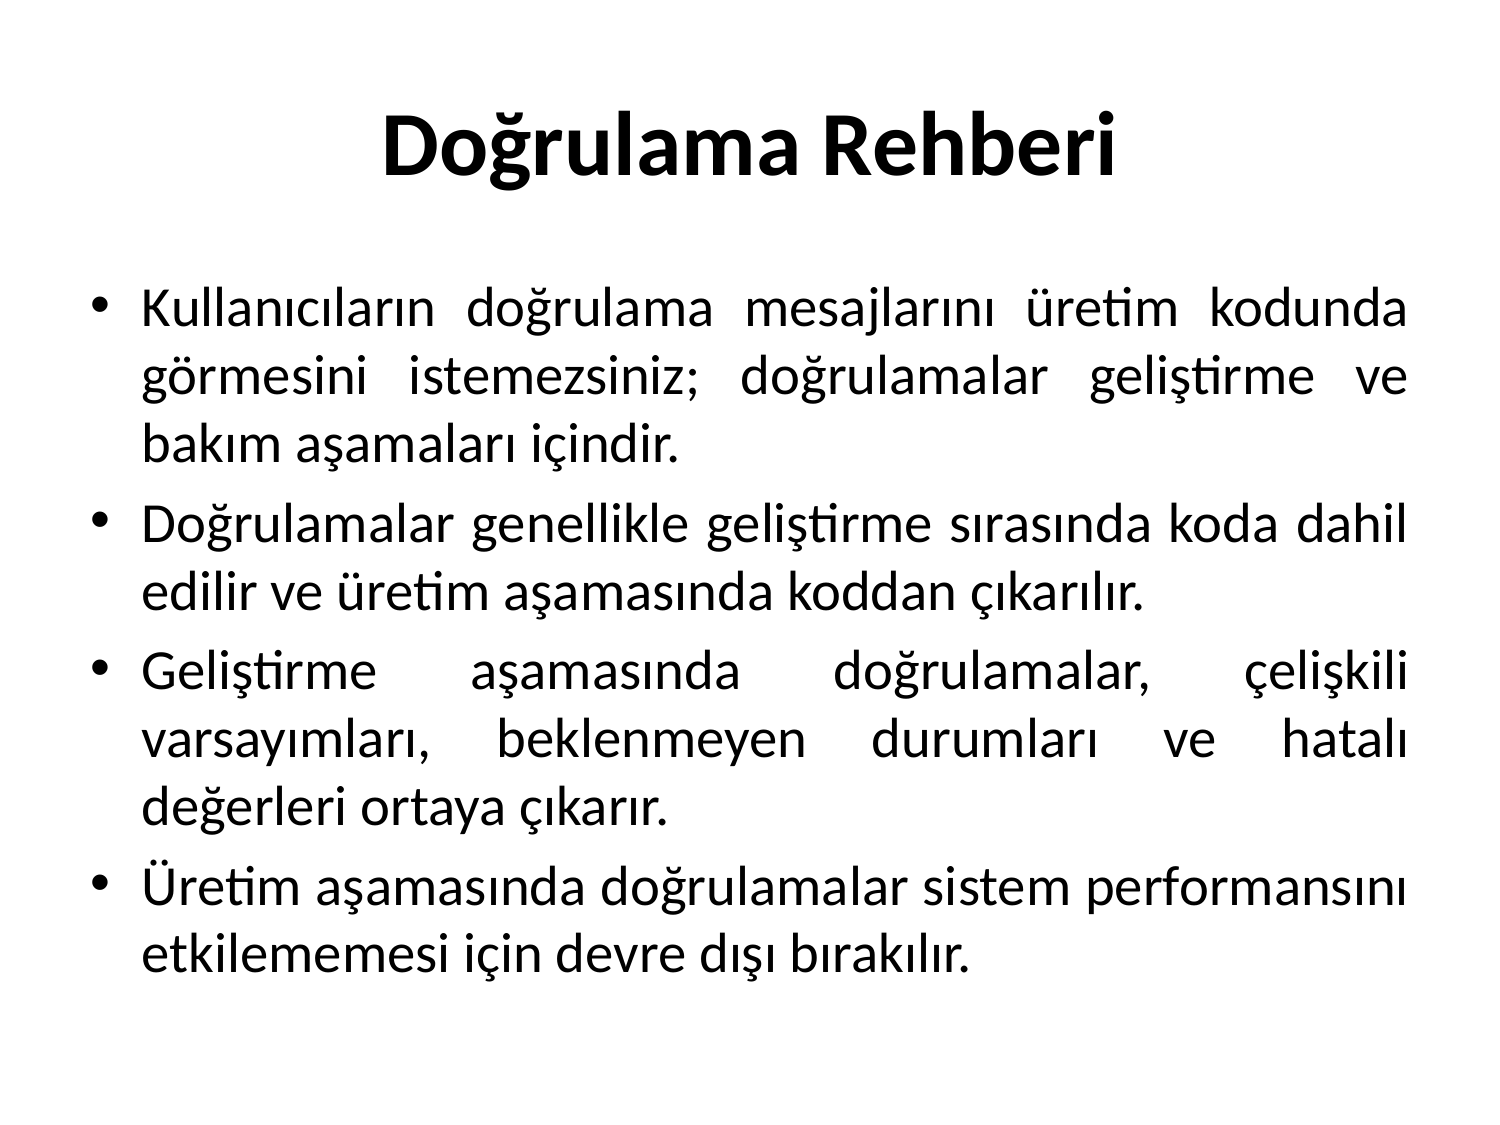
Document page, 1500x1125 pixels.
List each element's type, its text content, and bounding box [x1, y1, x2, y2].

title Doğrulama Rehberi [75, 45, 1425, 233]
list Kullanıcıların doğrulama mesajlarını üretim kodunda görmesini istemezsiniz; doğrulamalar geliştirme ve bakım aşamaları içindir. Doğrulamalar genellikle geliştirme sırasında koda dahil edilir ve üretim aşamasında koddan çıkarılır. Geliştirme aşamasında doğrulamalar, çelişkili varsayımları, beklenmeyen durumları ve hatalı değerleri ortaya çıkarır. Üretim aşamasında doğrulamalar sistem performansını etkilememesi için devre dışı bırakılır. [75, 262, 1425, 1005]
